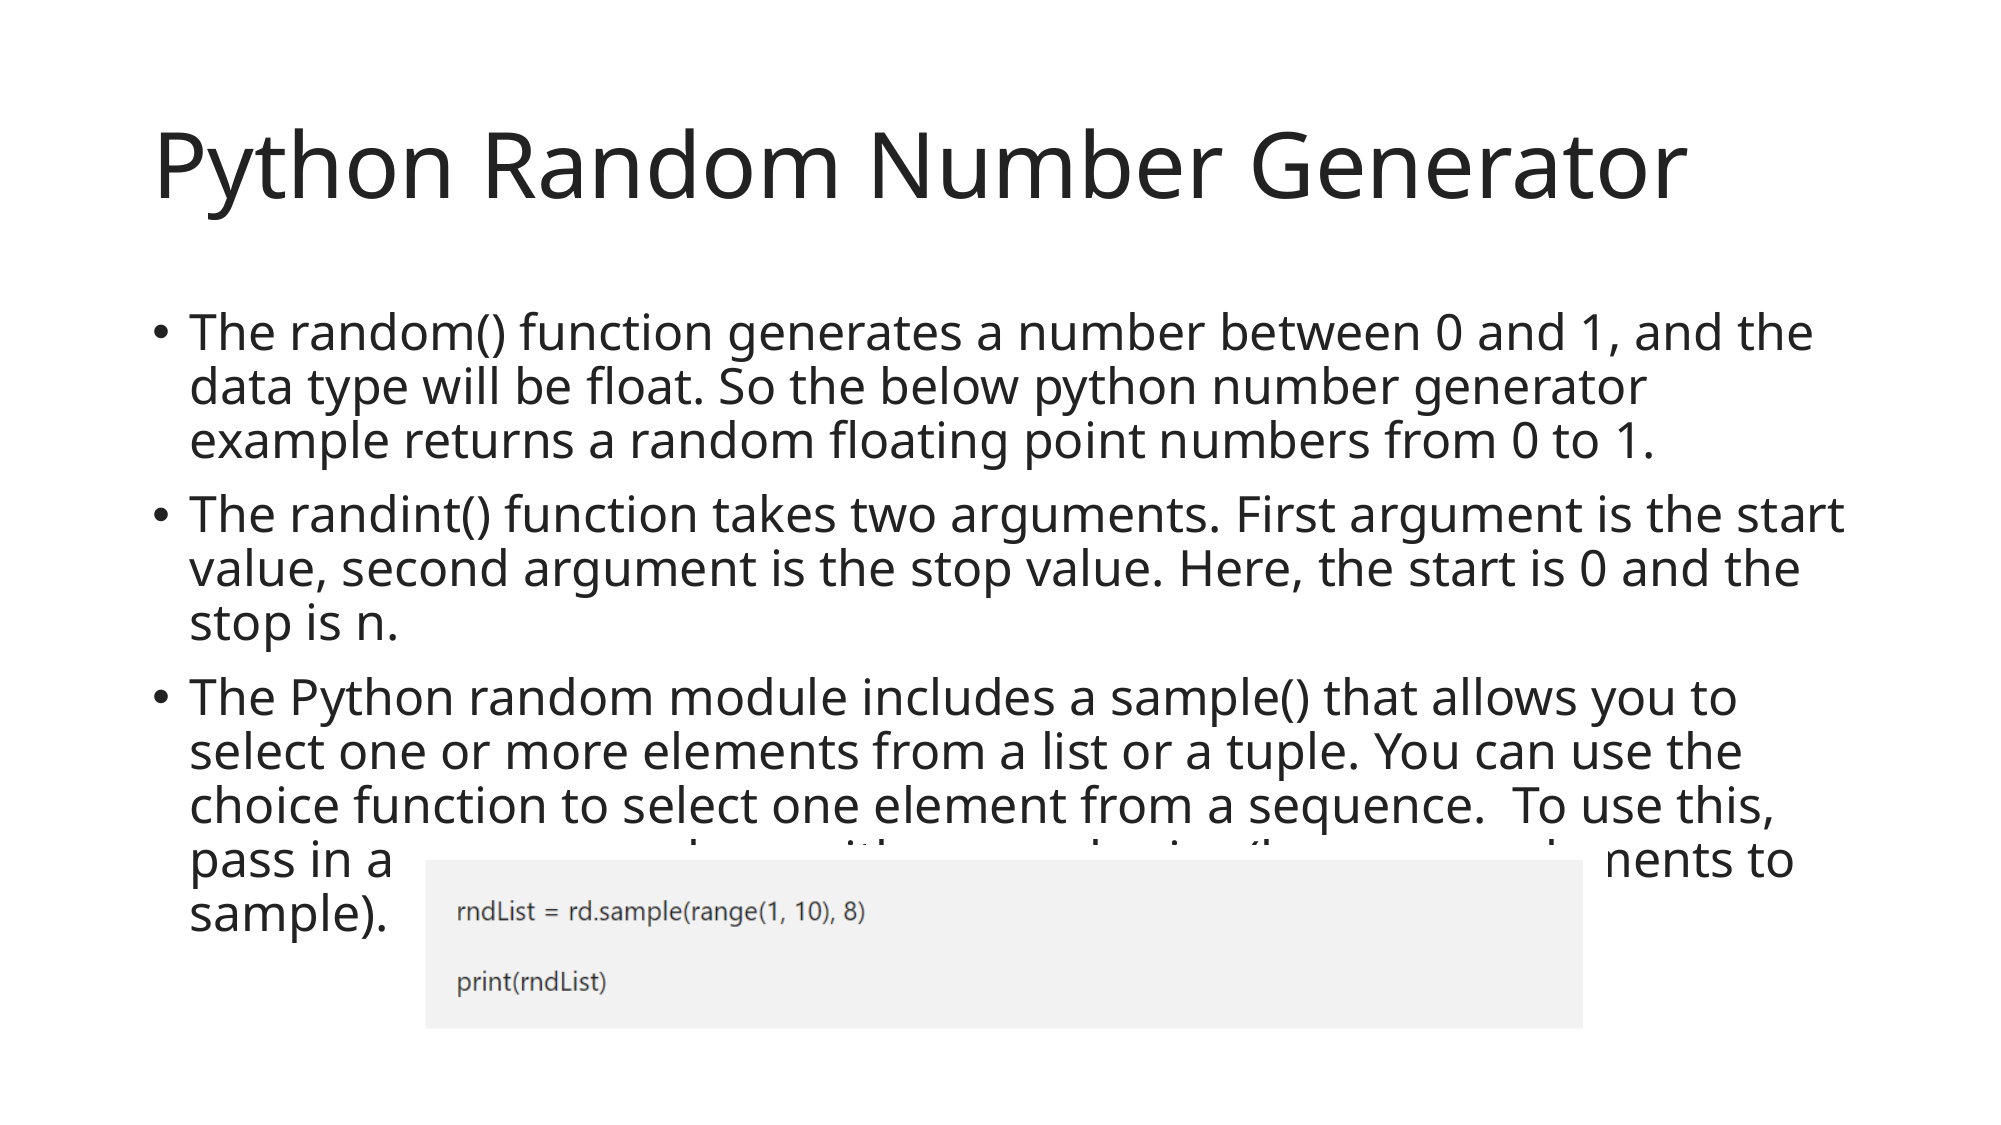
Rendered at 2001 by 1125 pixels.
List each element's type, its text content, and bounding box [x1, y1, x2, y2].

picture [392, 845, 1608, 1055]
list The random() function generates a number between 0 and 1, and the data type will be float. So the below python number generator example returns a random floating point numbers from 0 to 1. The randint() function takes two arguments. First argument is the start value, second argument is the stop value. Here, the start is 0 and the stop is n. The Python random module includes a sample() that allows you to select one or more elements from a list or a tuple. You can use the choice function to select one element from a sequence. To use this, pass in a sequence, along with a sample size (how many elements to sample). [137, 299, 1863, 1078]
title Python Random Number Generator [137, 59, 1863, 278]
